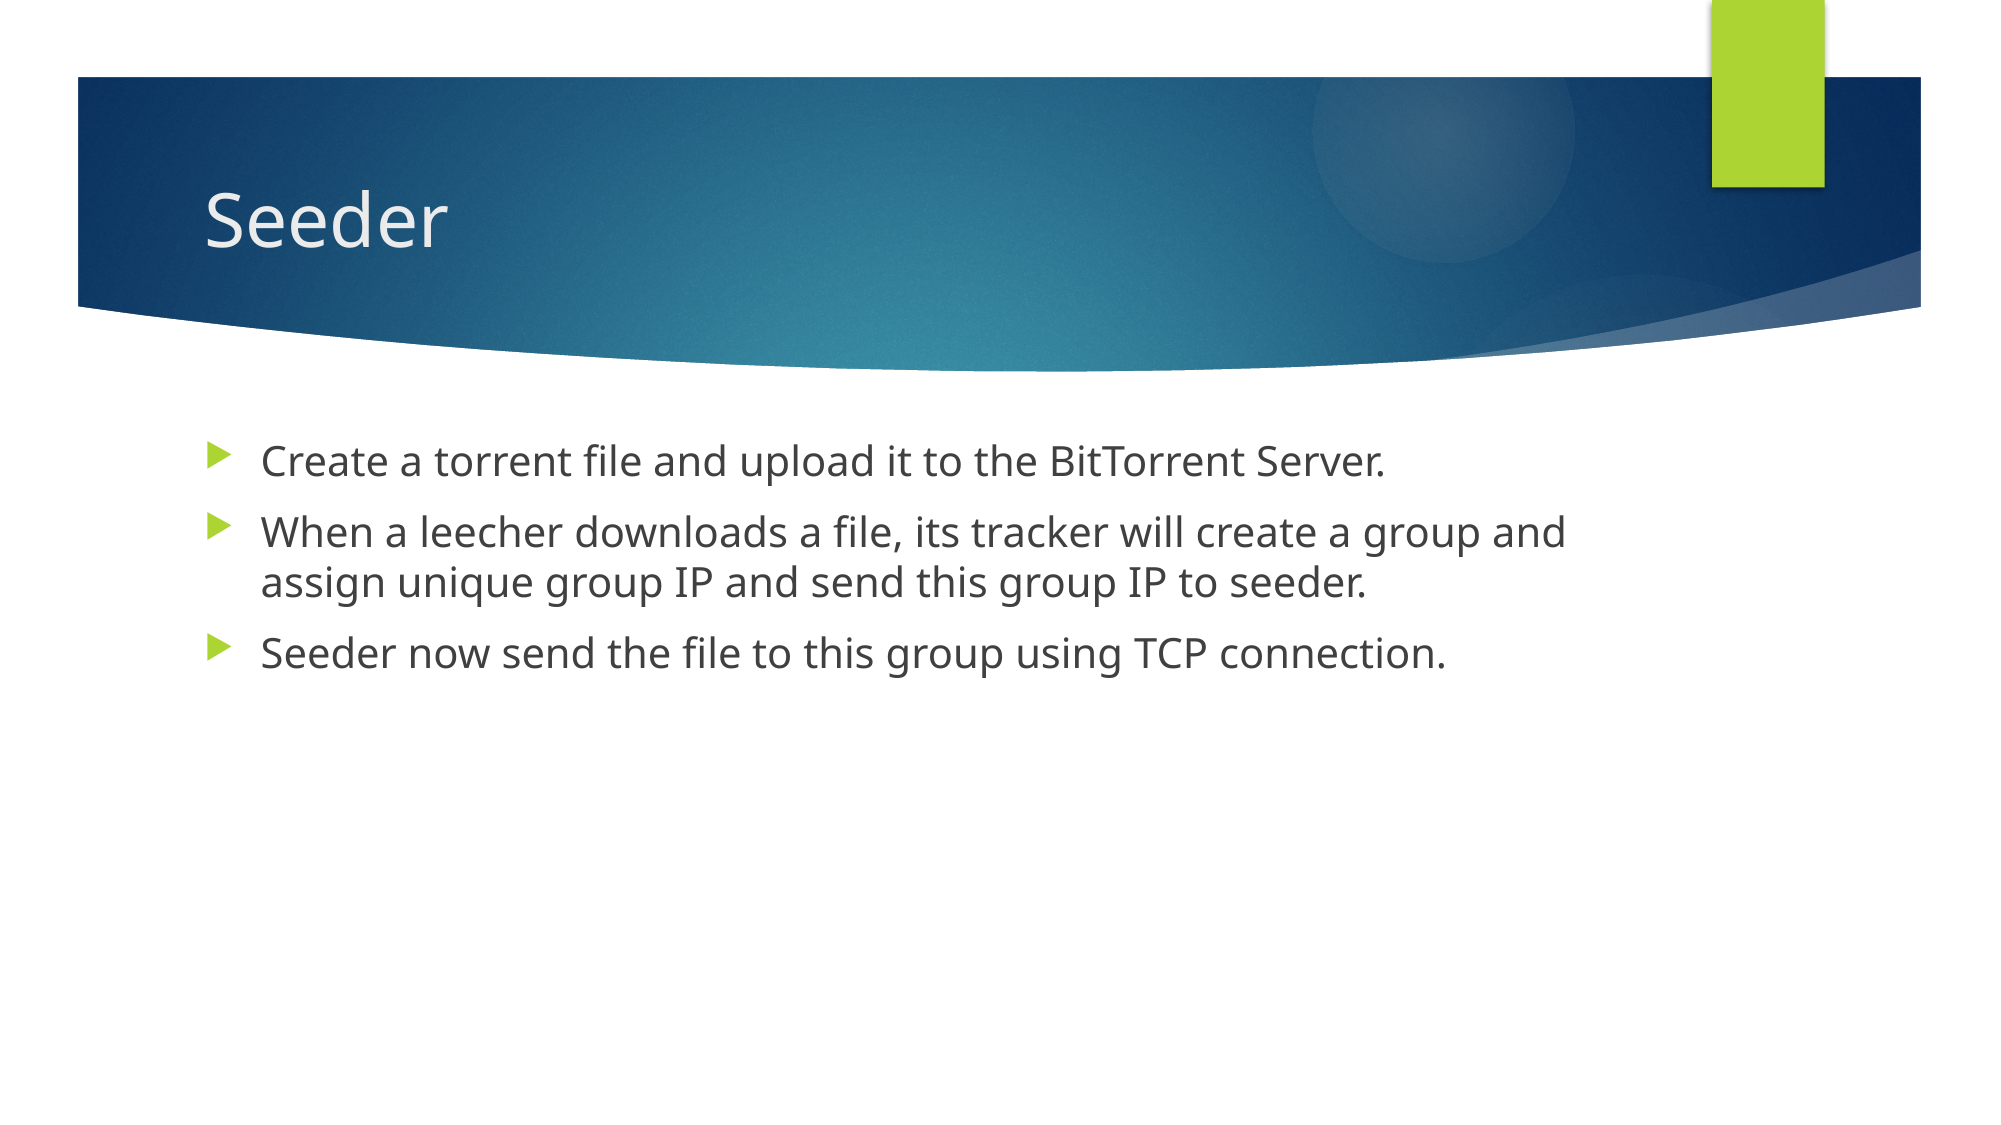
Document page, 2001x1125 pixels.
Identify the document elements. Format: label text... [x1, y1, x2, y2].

list Create a torrent file and upload it to the BitTorrent Server. When a leecher downloads a file, its tracker will create a group and assign unique group IP and send this group IP to seeder. Seeder now send the file to this group using TCP connection. [189, 427, 1627, 988]
title Seeder [189, 159, 1627, 276]
